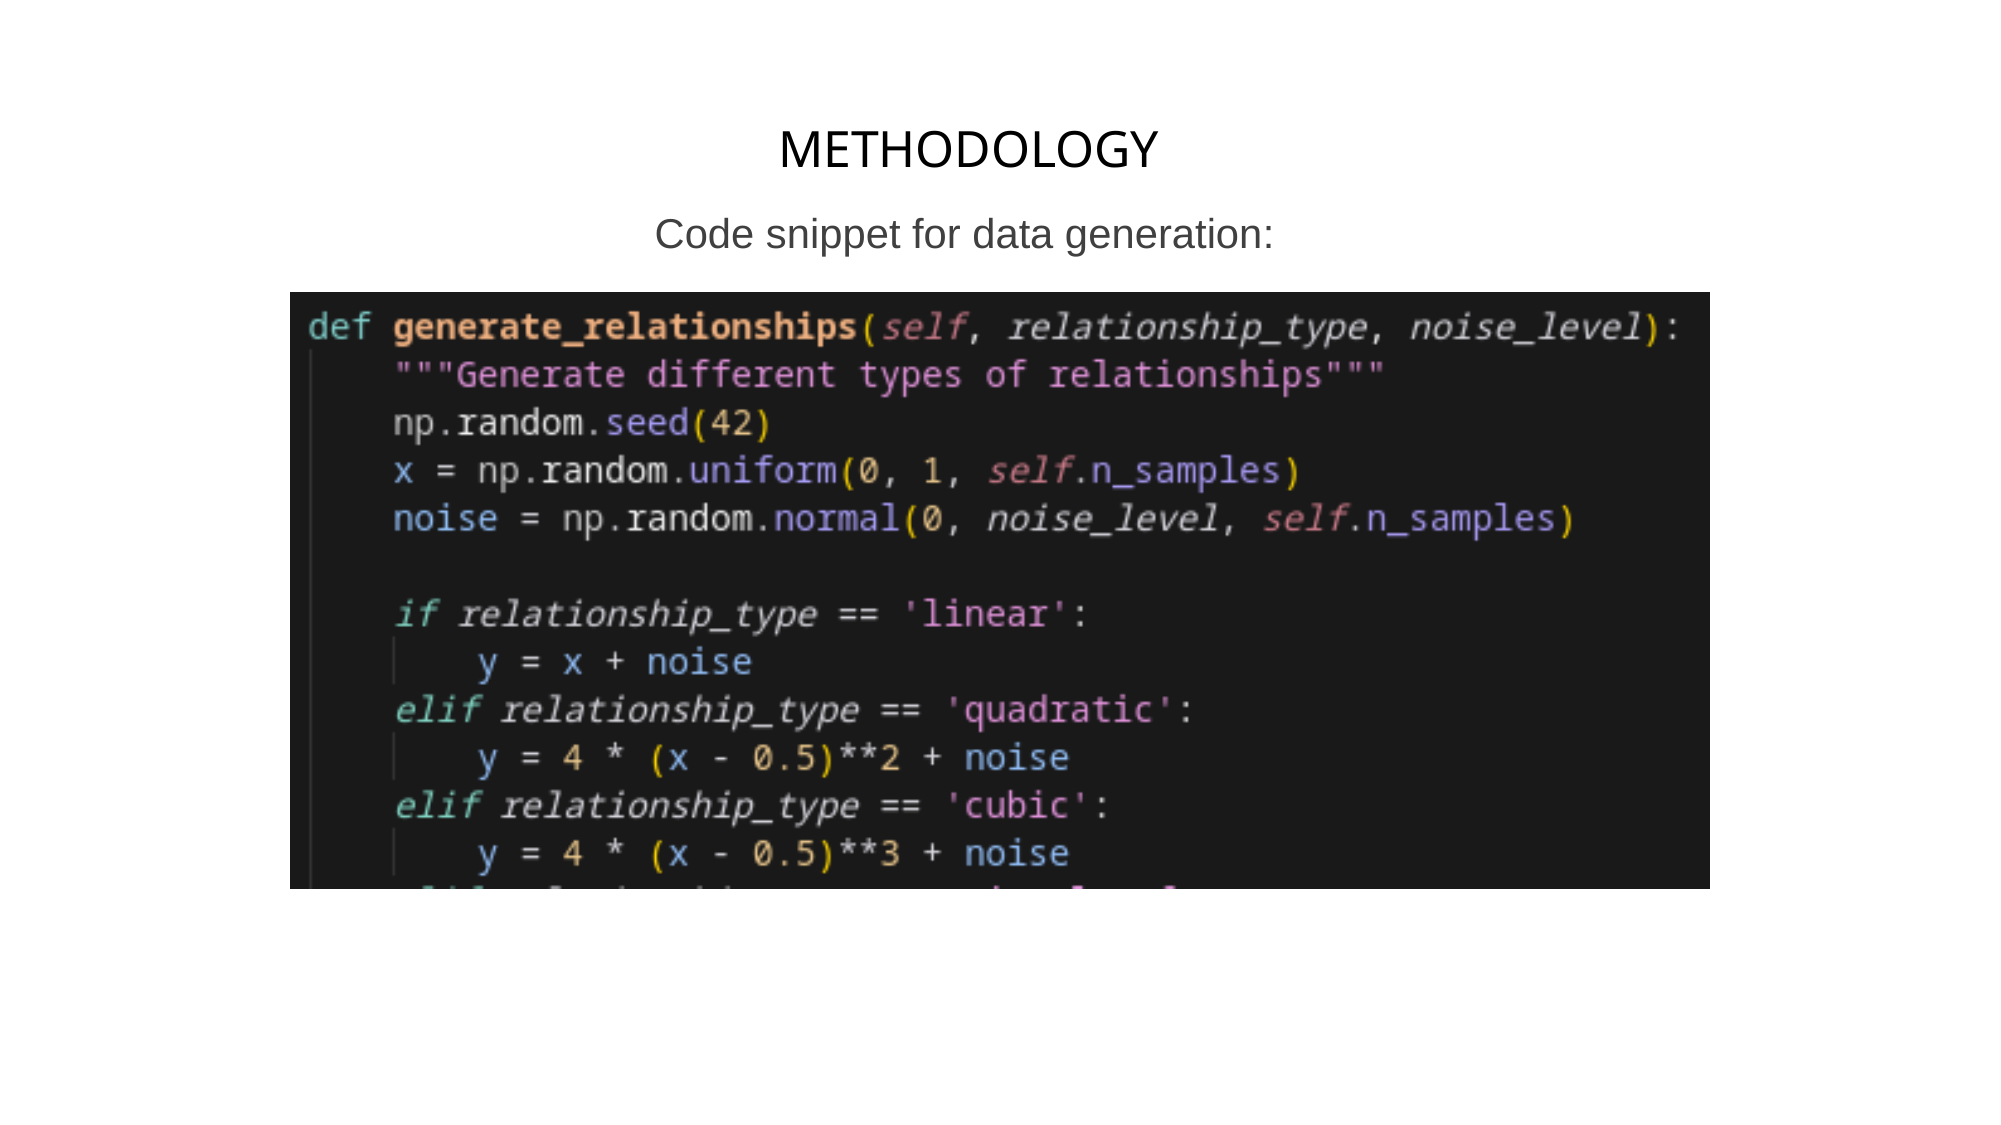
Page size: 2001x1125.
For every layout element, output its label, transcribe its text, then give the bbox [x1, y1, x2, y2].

title METHODOLOGY [106, 42, 1832, 260]
text_box Code snippet for data generation: [639, 205, 1298, 265]
picture [290, 292, 1710, 889]
